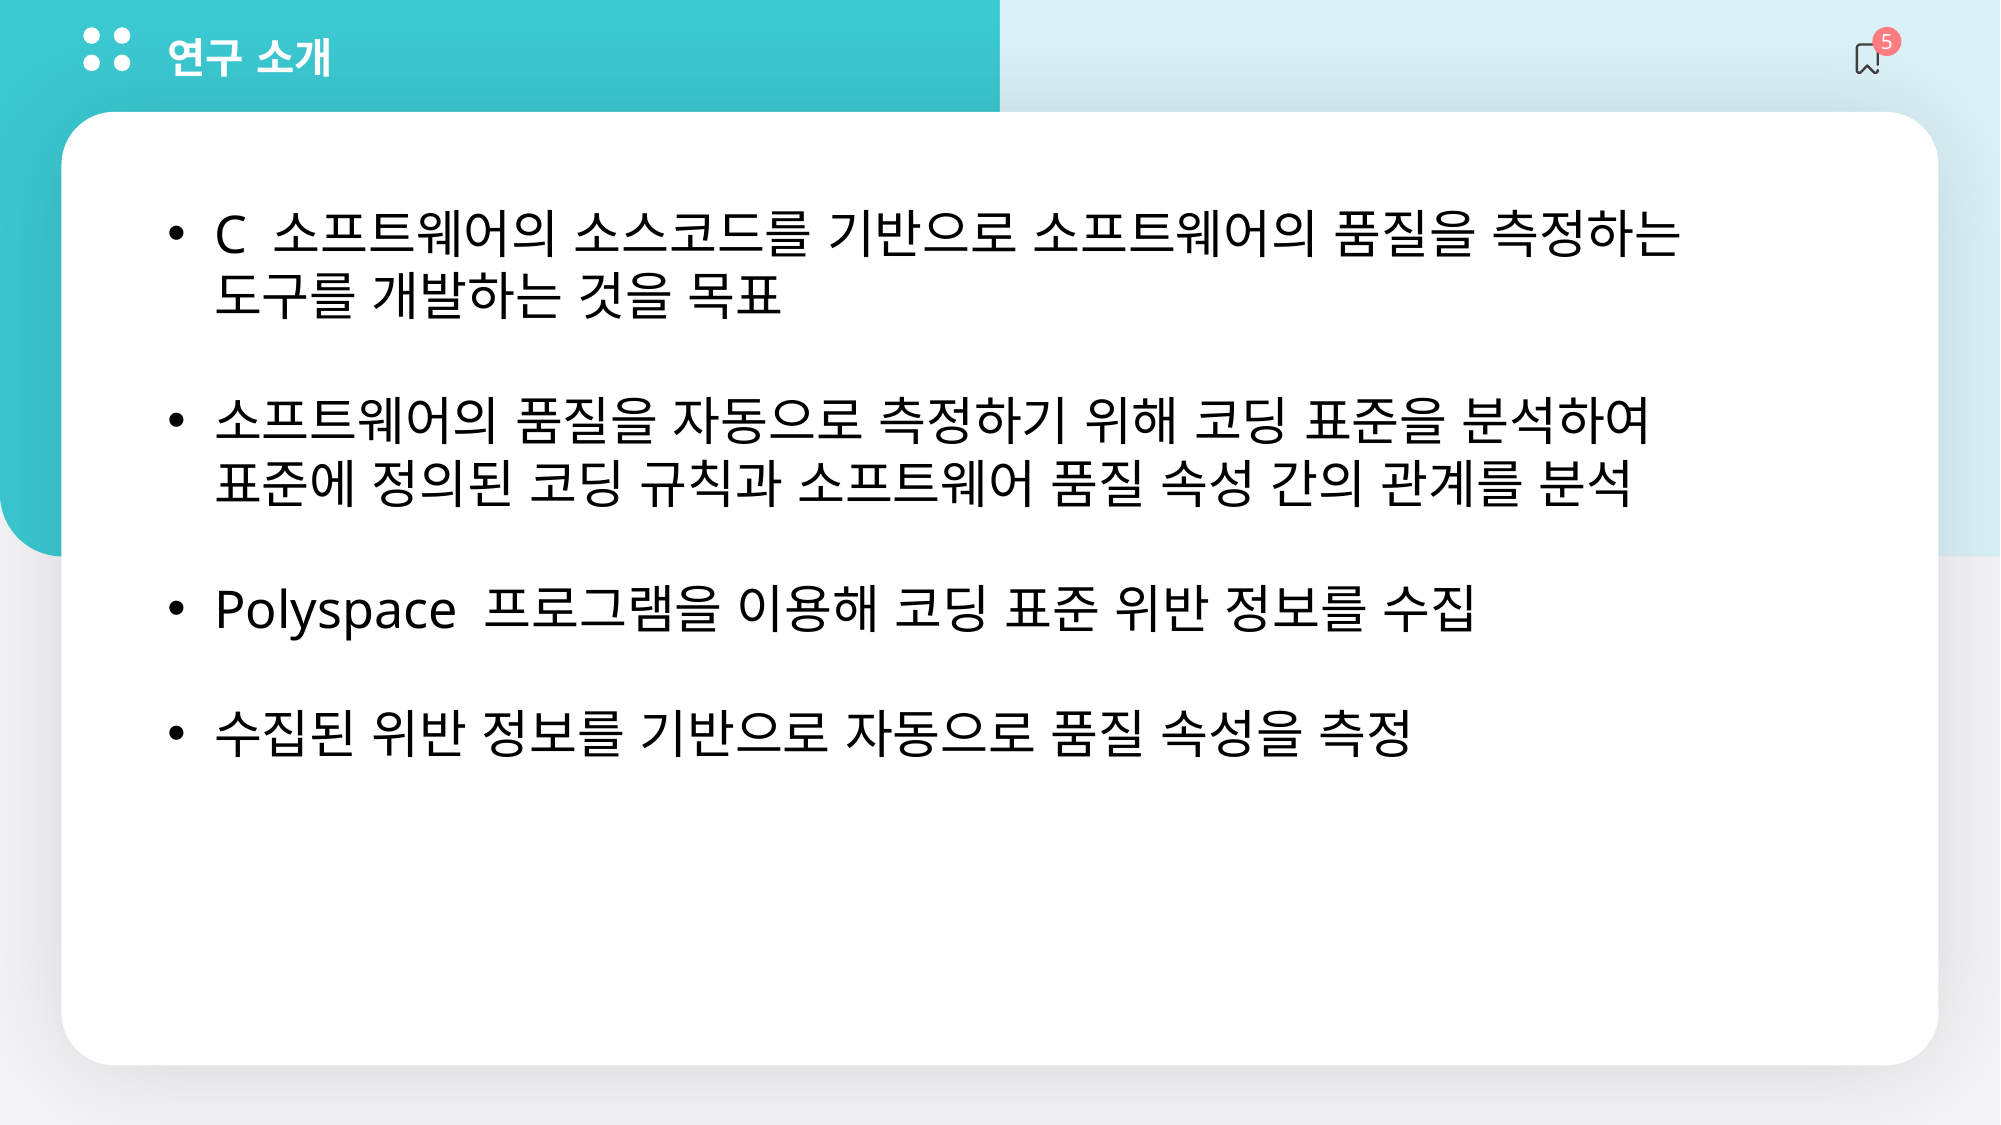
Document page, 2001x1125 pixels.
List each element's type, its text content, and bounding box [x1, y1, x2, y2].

text_box C 소프트웨어의 소스코드를 기반으로 소프트웨어의 품질을 측정하는 도구를 개발하는 것을 목표 소프트웨어의 품질을 자동으로 측정하기 위해 코딩 표준을 분석하여 표준에 정의된 코딩 규칙과 소프트웨어 품질 속성 간의 관계를 분석 Polyspace 프로그램을 이용해 코딩 표준 위반 정보를 수집 수집된 위반 정보를 기반으로 자동으로 품질 속성을 측정 [152, 193, 1791, 771]
text_box 연구 소개 [152, 0, 1009, 90]
text_box [0, 0, 152, 538]
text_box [83, 27, 131, 72]
text_box [60, 110, 1940, 1067]
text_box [1855, 26, 1902, 74]
text_box [1009, 0, 2000, 557]
